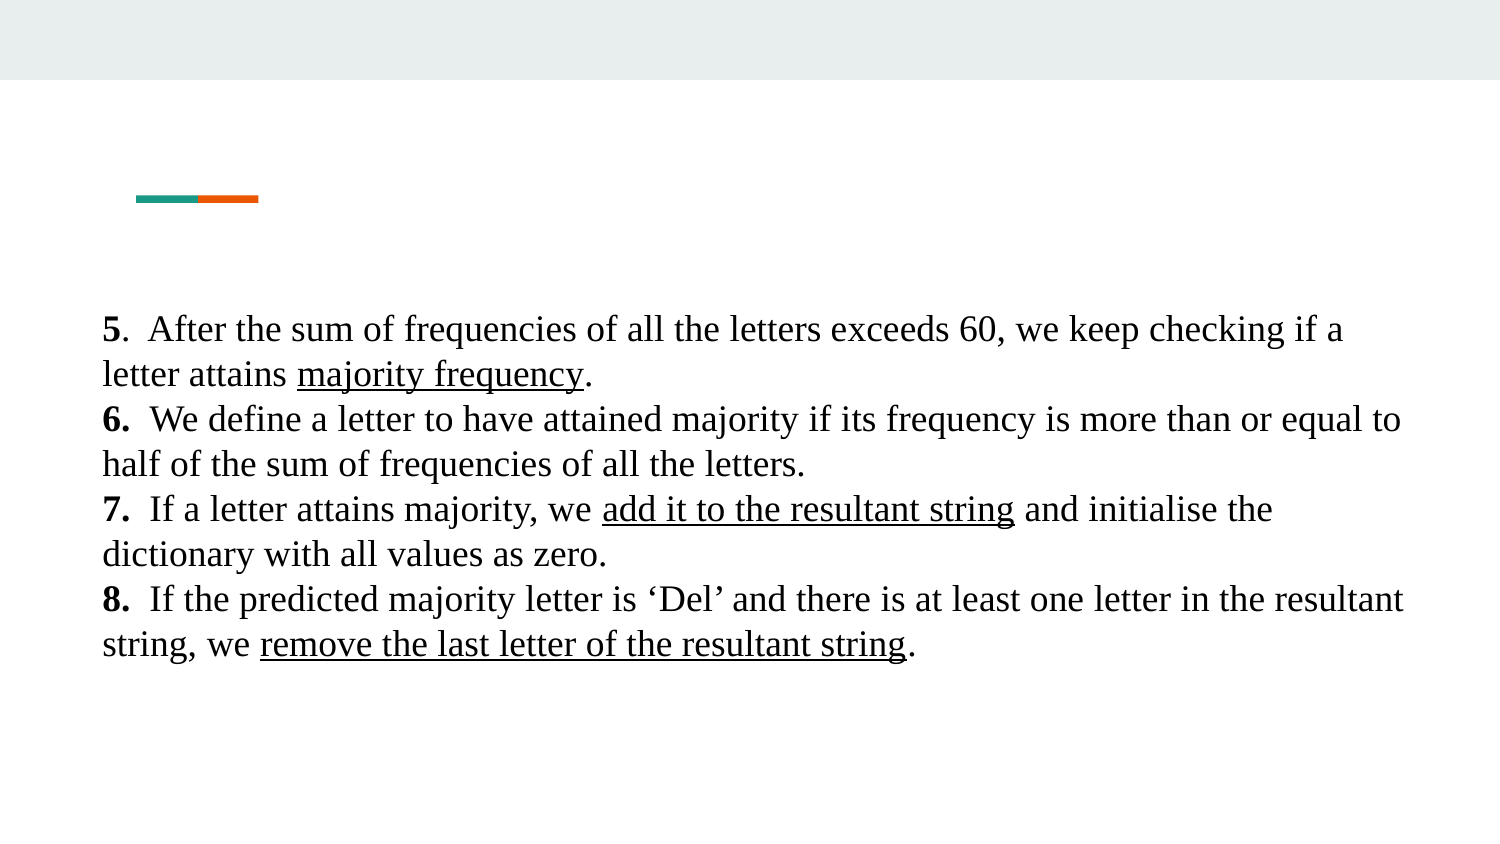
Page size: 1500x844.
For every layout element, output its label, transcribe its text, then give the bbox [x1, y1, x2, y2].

text_box 5. After the sum of frequencies of all the letters exceeds 60, we keep checking if a letter attains majority frequency. 6. We define a letter to have attained majority if its frequency is more than or equal to half of the sum of frequencies of all the letters. 7. If a letter attains majority, we add it to the resultant string and initialise the dictionary with all values as zero. 8. If the predicted majority letter is ‘Del’ and there is at least one letter in the resultant string, we remove the last letter of the resultant string. [87, 296, 1438, 672]
